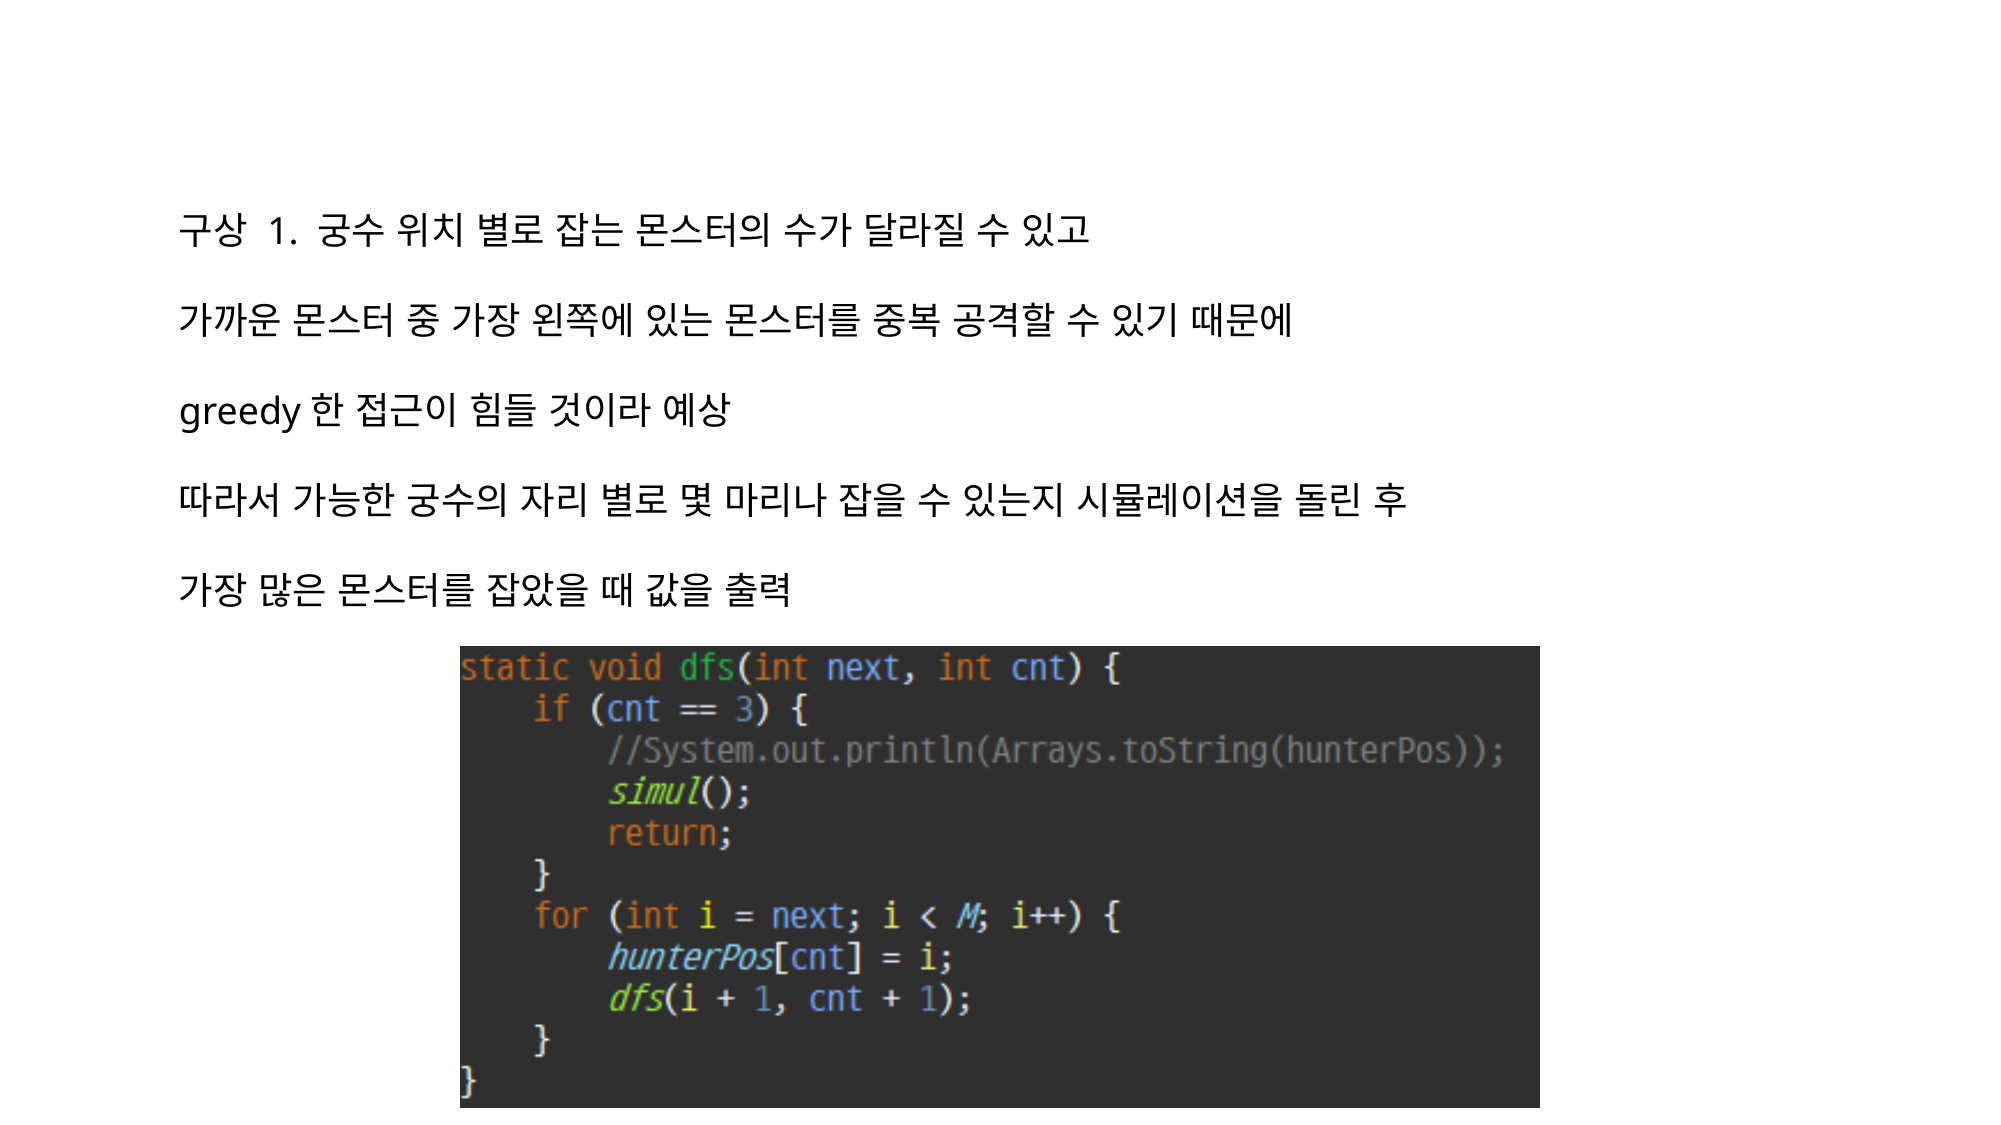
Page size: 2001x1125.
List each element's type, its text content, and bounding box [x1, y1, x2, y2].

picture [460, 646, 1540, 1108]
text_box 구상 1. 궁수 위치 별로 잡는 몬스터의 수가 달라질 수 있고 가까운 몬스터 중 가장 왼쪽에 있는 몬스터를 중복 공격할 수 있기 때문에 greedy한 접근이 힘들 것이라 예상 따라서 가능한 궁수의 자리 별로 몇 마리나 잡을 수 있는지 시뮬레이션을 돌린 후 가장 많은 몬스터를 잡았을 때 값을 출력 [164, 199, 1836, 620]
